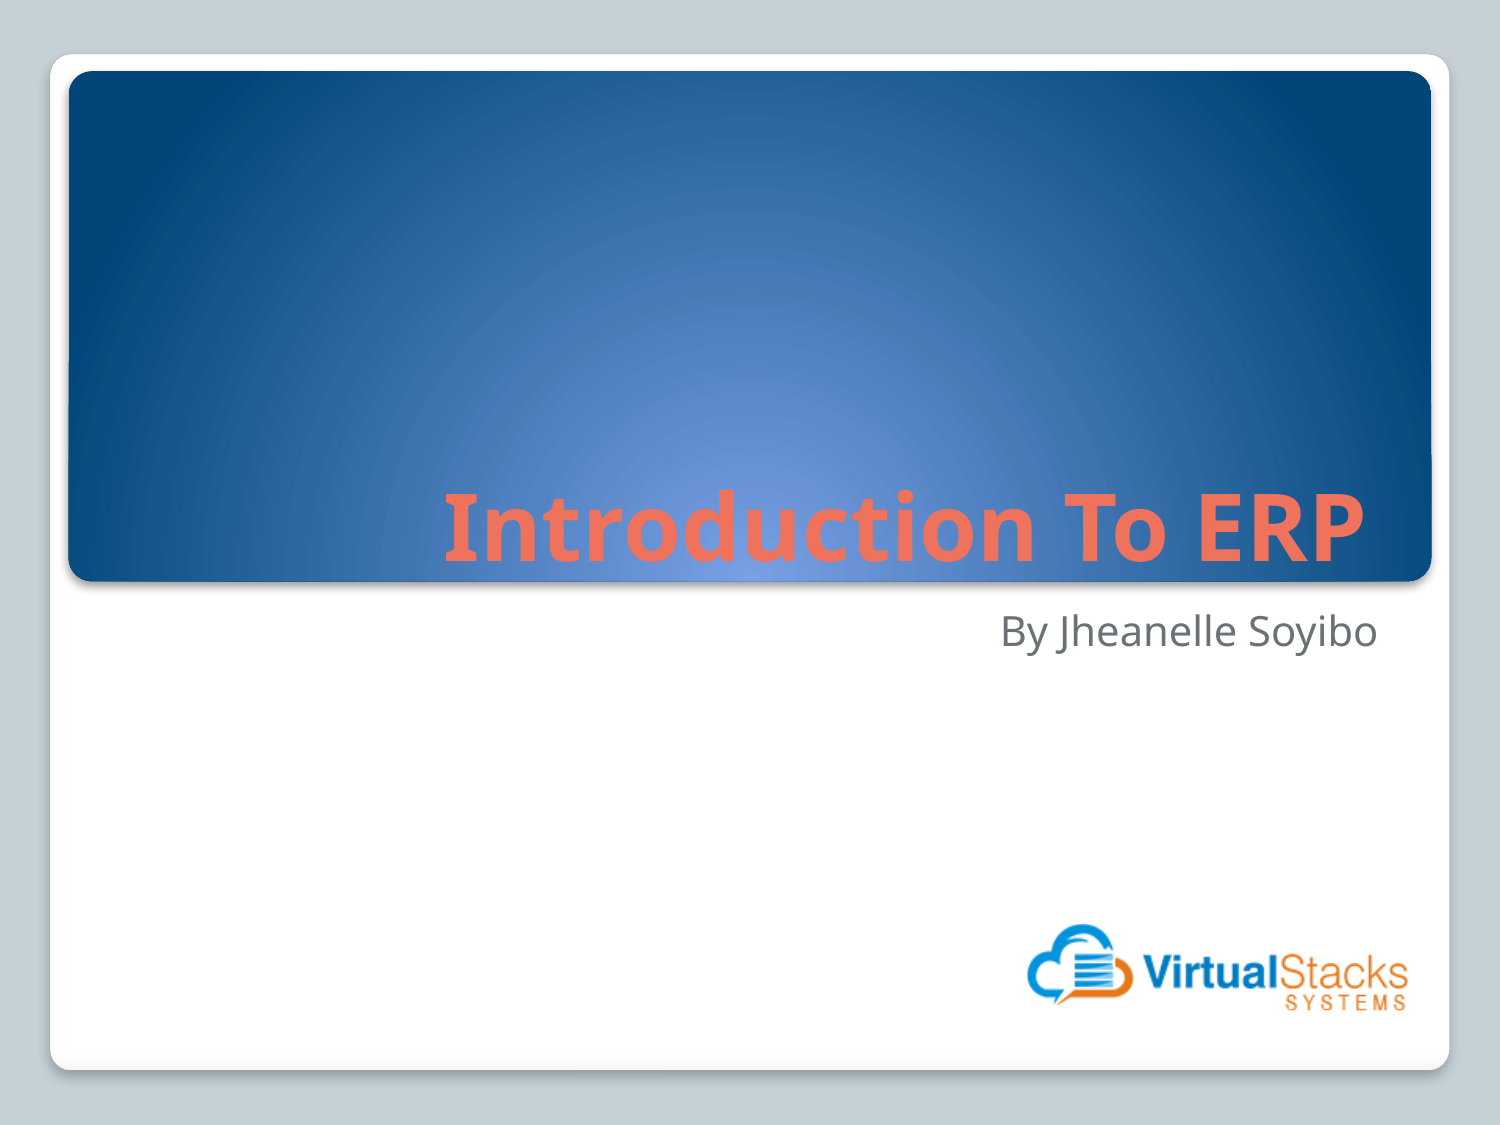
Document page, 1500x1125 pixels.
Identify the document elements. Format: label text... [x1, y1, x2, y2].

title Introduction To ERP [99, 287, 1375, 588]
subtitle By Jheanelle Soyibo [118, 604, 1394, 755]
picture [1024, 924, 1416, 1015]
